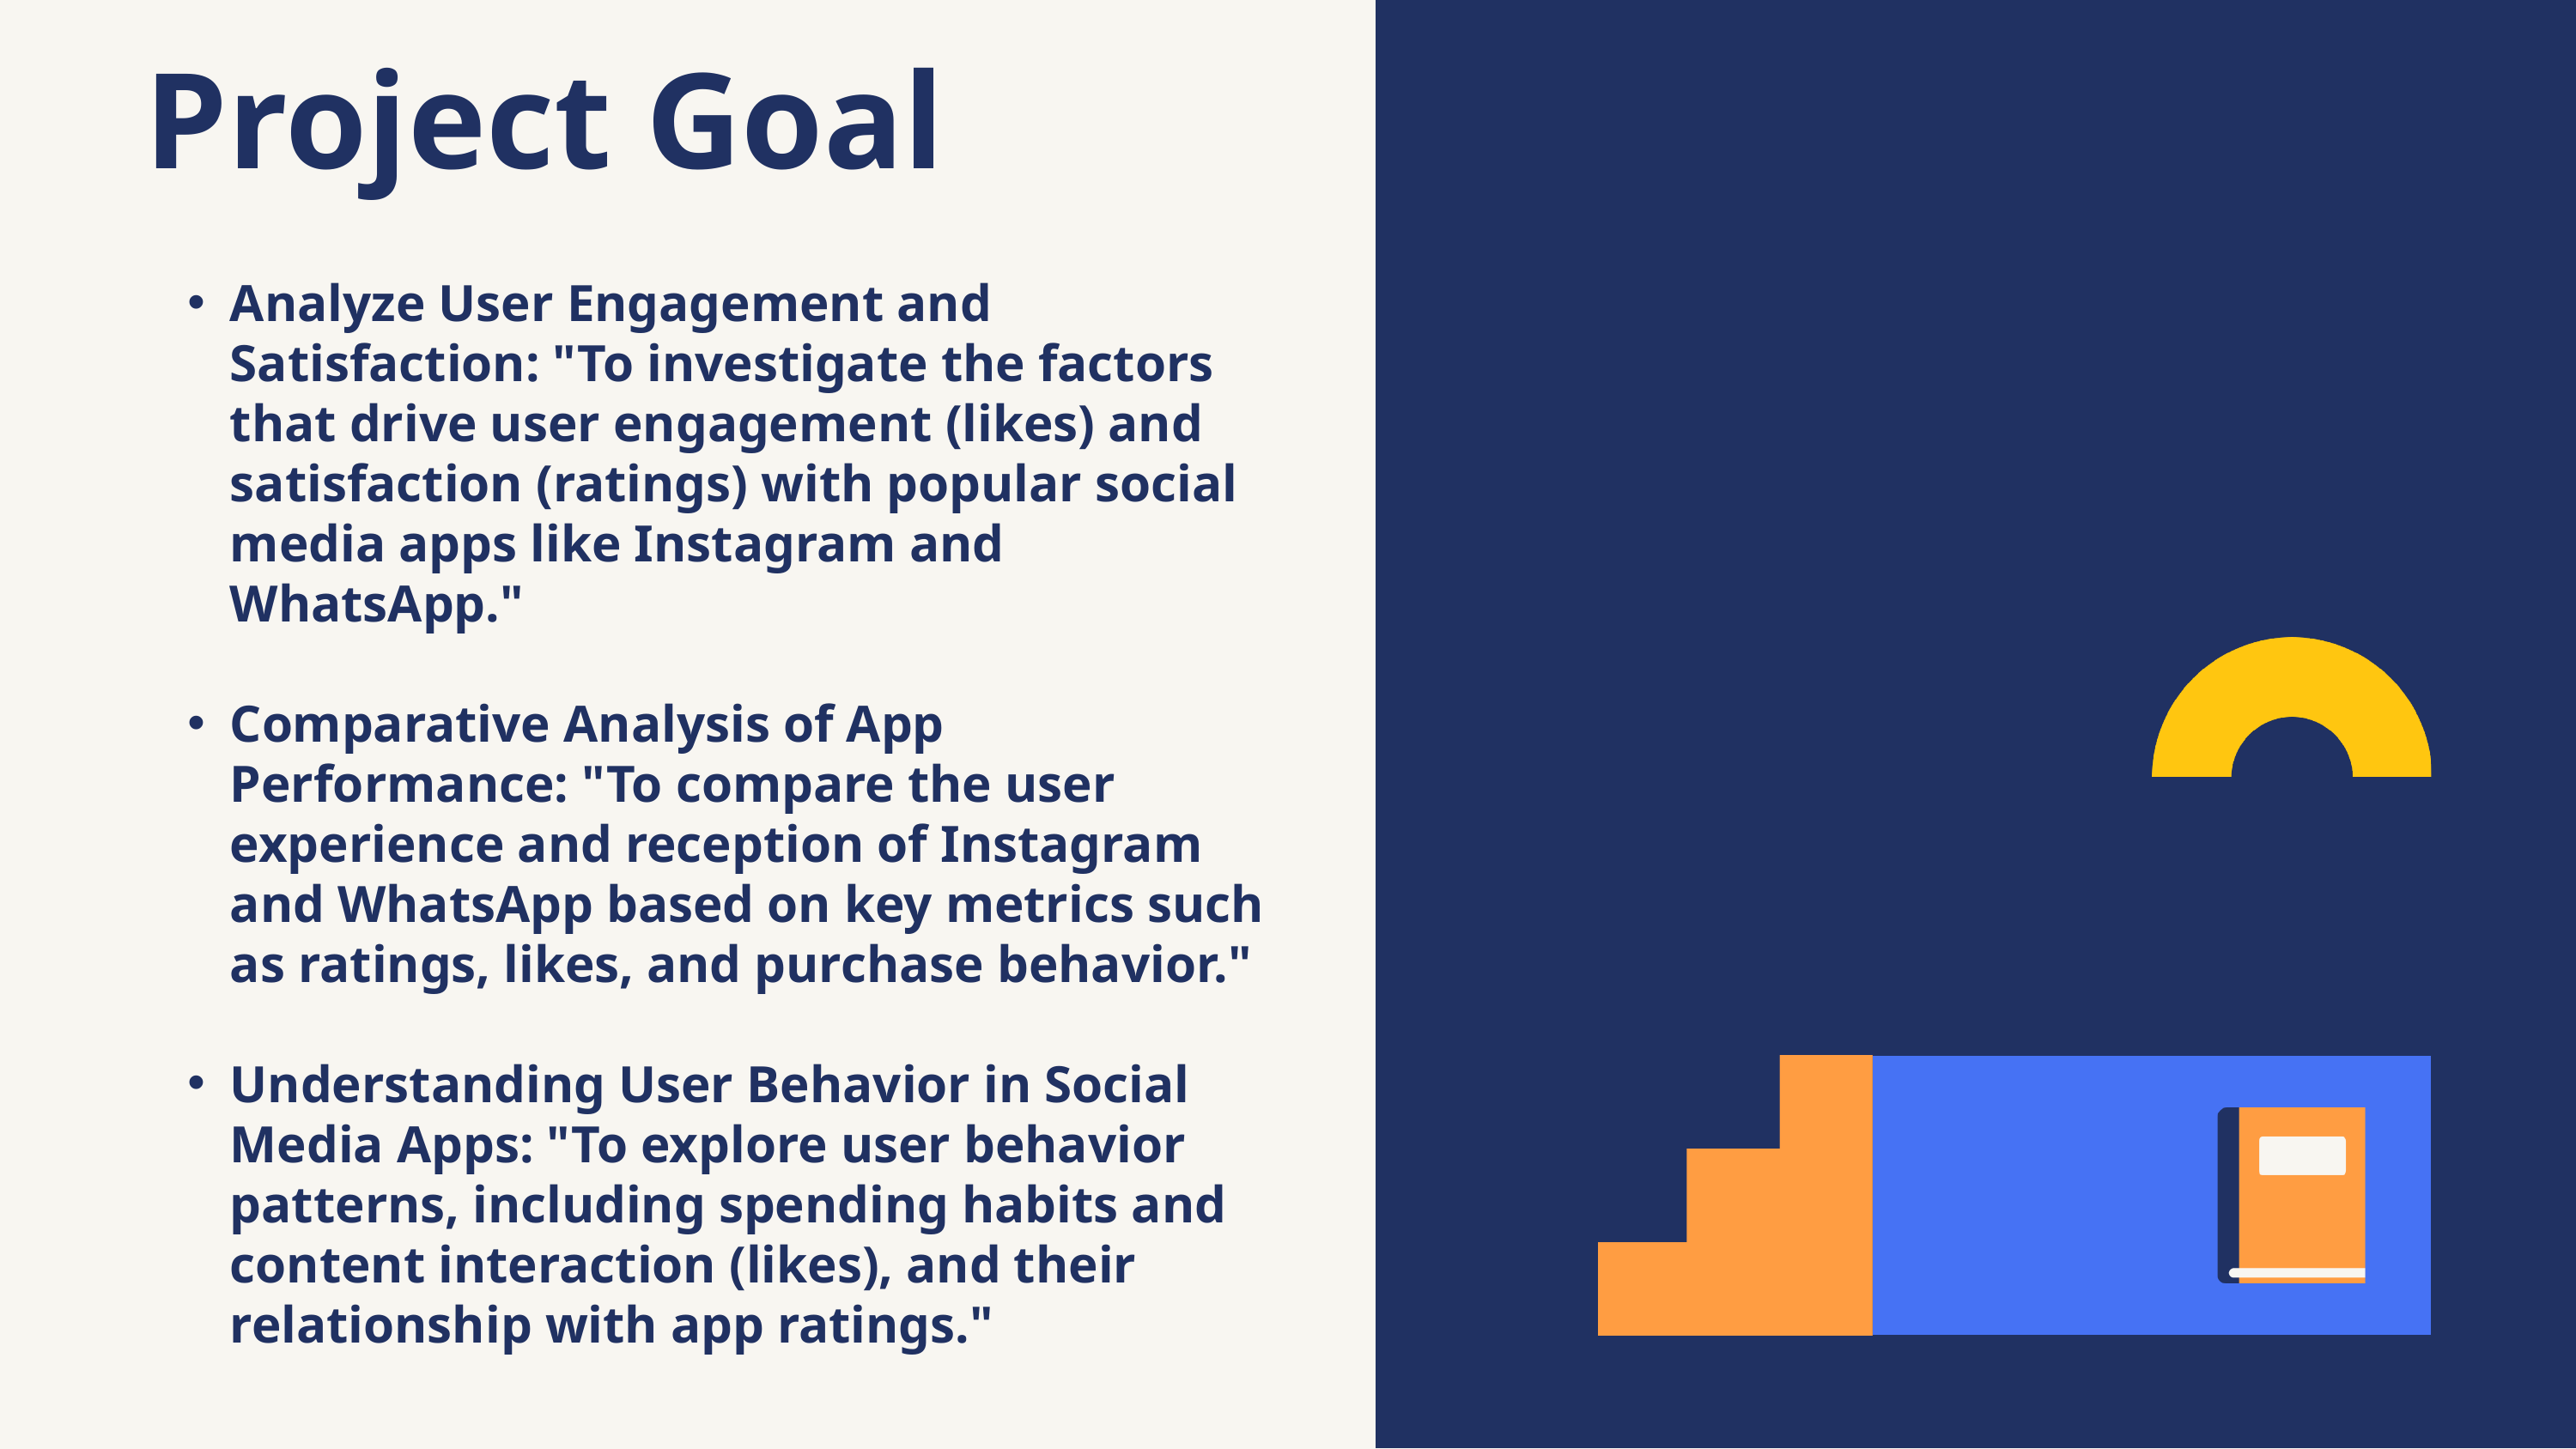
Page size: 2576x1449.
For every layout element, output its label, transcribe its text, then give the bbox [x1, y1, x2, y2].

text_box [1872, 1055, 2432, 1336]
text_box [1376, 0, 2576, 1449]
text_box Project Goal [144, 36, 1192, 196]
text_box Analyze User Engagement and Satisfaction: "To investigate the factors that drive user engagement (likes) and satisfaction (ratings) with popular social media apps like Instagram and WhatsApp." Comparative Analysis of App Performance: "To compare the user experience and reception of Instagram and WhatsApp based on key metrics such as ratings, likes, and purchase behavior." Understanding User Behavior in Social Media Apps: "To explore user behavior patterns, including spending habits and content interaction (likes), and their relationship with app ratings." [144, 271, 1289, 1353]
